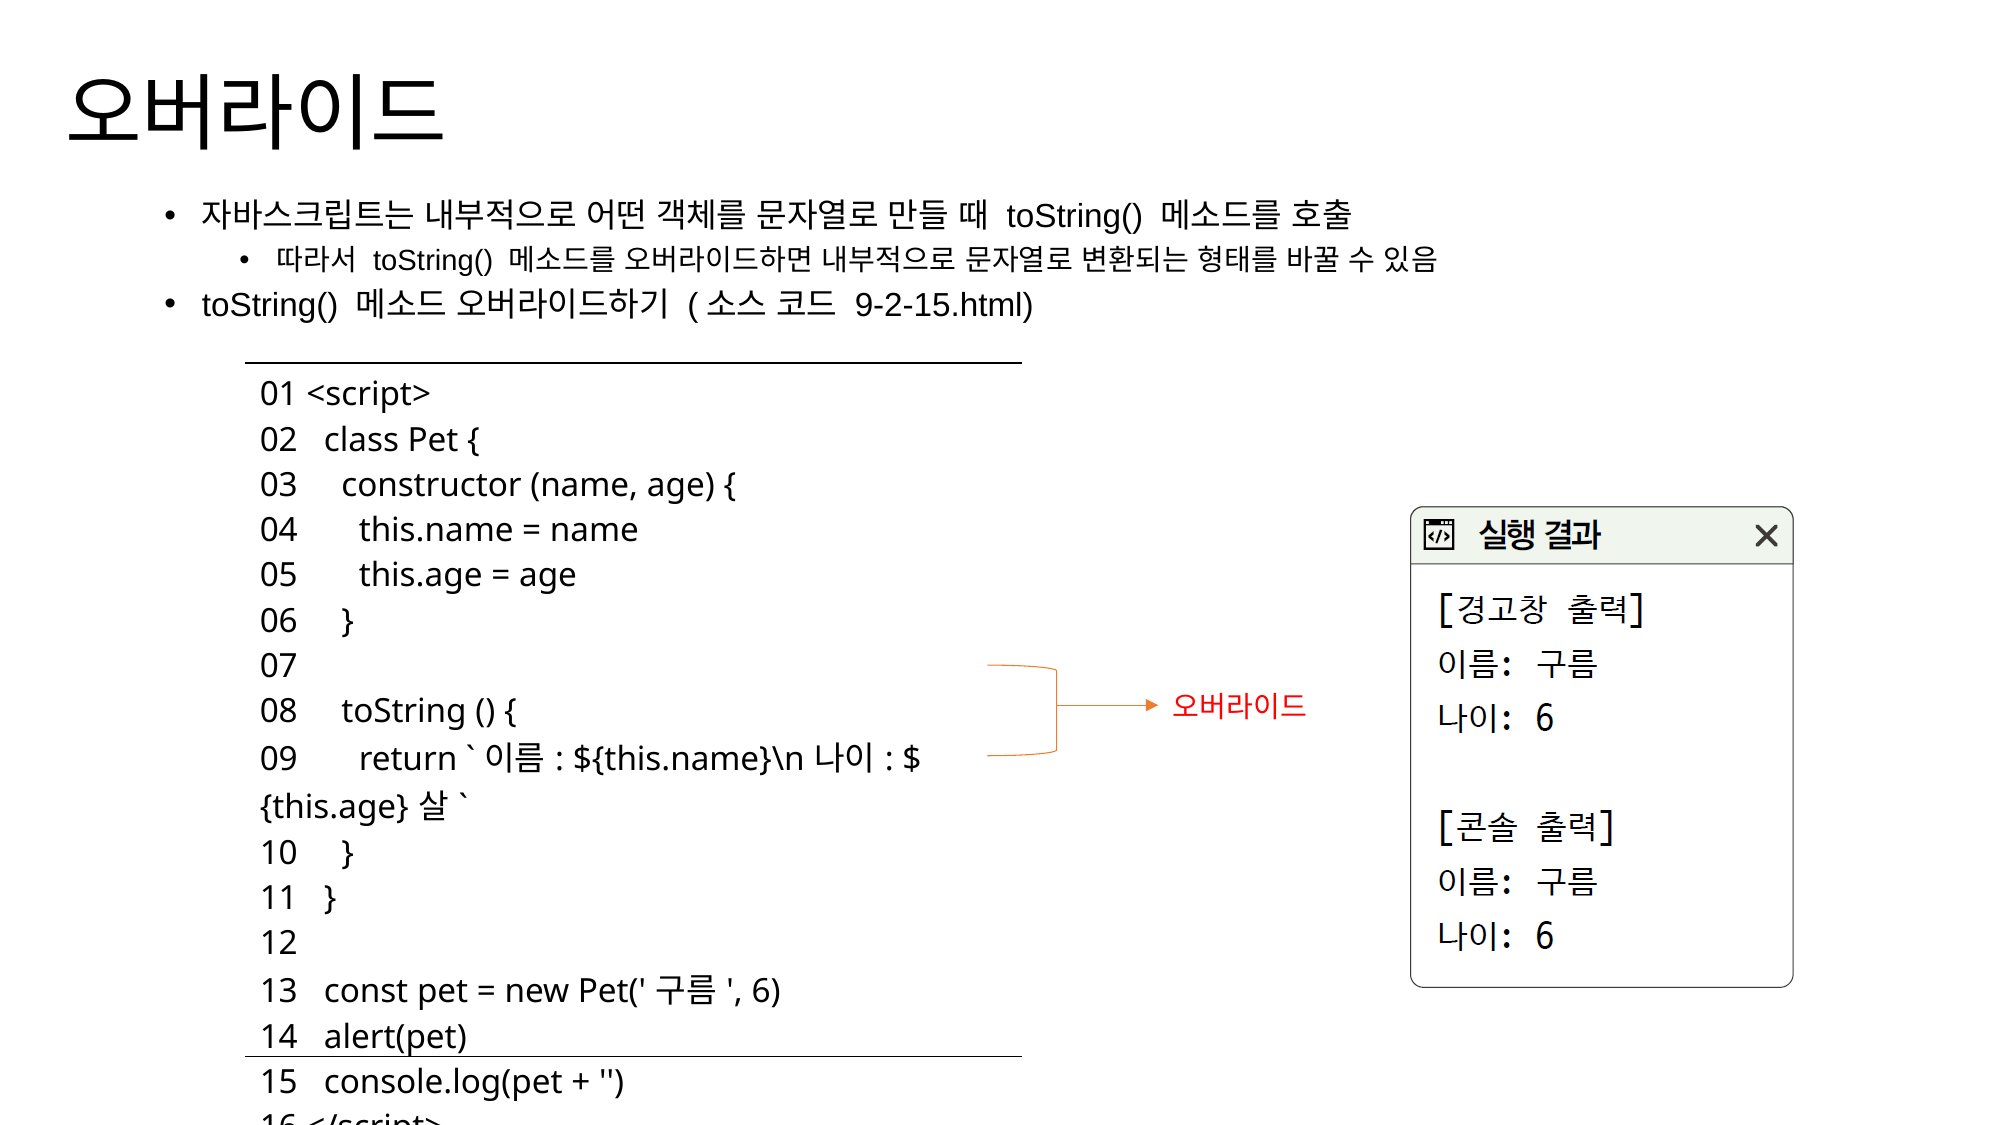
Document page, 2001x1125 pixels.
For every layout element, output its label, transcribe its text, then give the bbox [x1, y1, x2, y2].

text_box 오버라이드 [1158, 681, 1375, 731]
text_box [987, 664, 1058, 757]
text_box 자바스크립트는 내부적으로 어떤 객체를 문자열로 만들 때 toString() 메소드를 호출 따라서 toString() 메소드를 오버라이드하면 내부적으로 문자열로 변환되는 형태를 바꿀 수 있음 toString() 메소드 오버라이드하기 (소스 코드 9-2-15.html) [74, 191, 1926, 1064]
text_box 오버라이드 [50, 52, 1051, 168]
table_header 01 <script> 02 class Pet { 03 constructor (name, age) { 04 this.name = name 05 this.age = age 06 } 07 08 toString () { 09 return `이름: ${this.name}\n나이: ${this.age}살` 10 } 11 } 12 13 const pet = new Pet('구름', 6) 14 alert(pet) 15 console.log(pet + '') 16 </script> [245, 364, 1022, 1056]
picture [1404, 502, 1800, 994]
